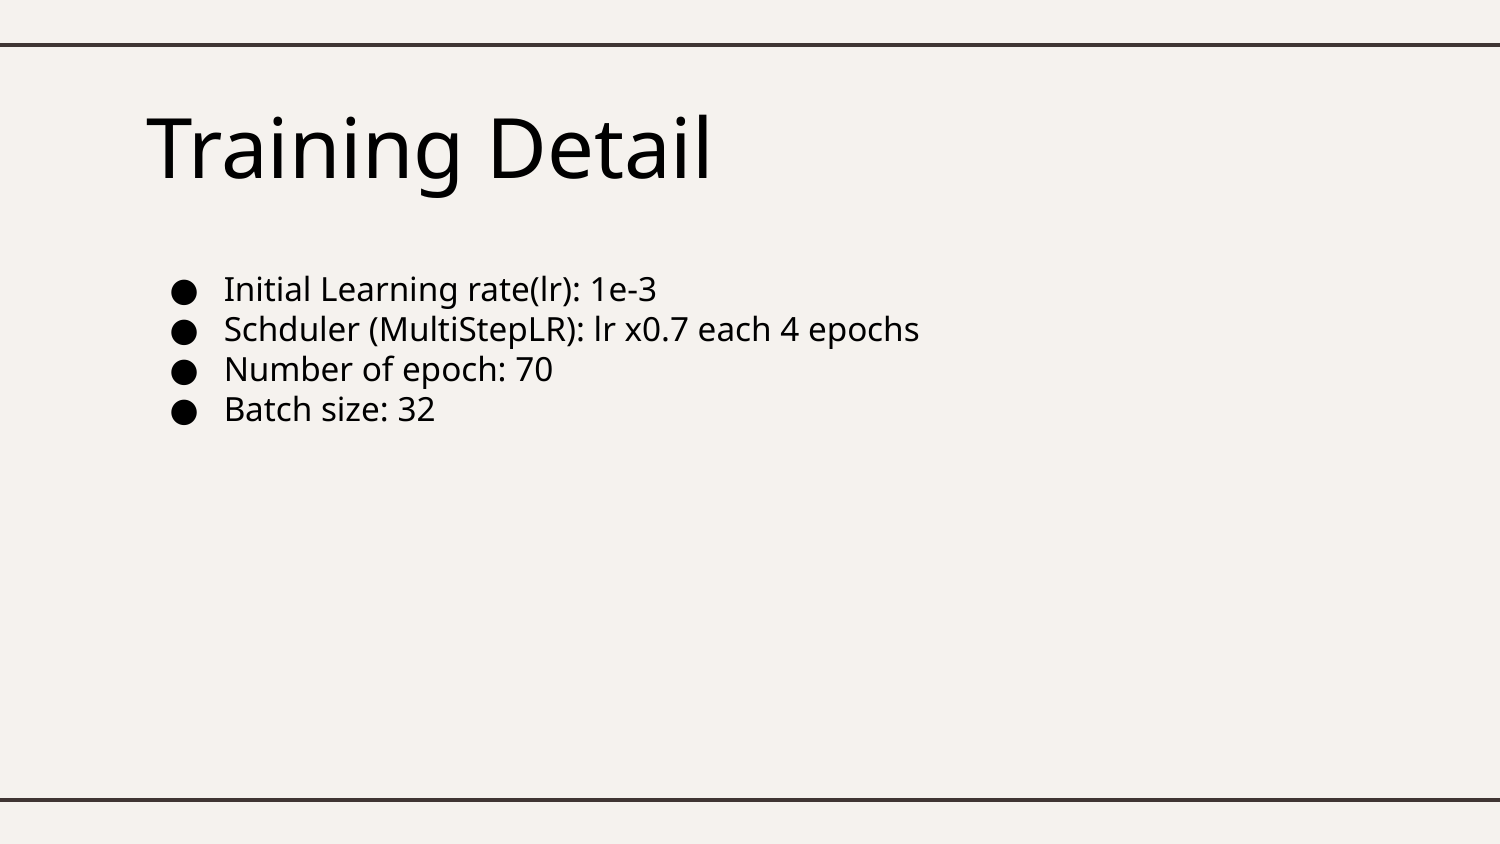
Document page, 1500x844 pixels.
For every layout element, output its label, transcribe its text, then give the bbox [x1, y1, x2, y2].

subtitle Initial Learning rate(lr): 1e-3 Schduler (MultiStepLR): lr x0.7 each 4 epochs Number of epoch: 70 Batch size: 32 [133, 253, 1378, 748]
title Training Detail [131, 80, 1375, 224]
